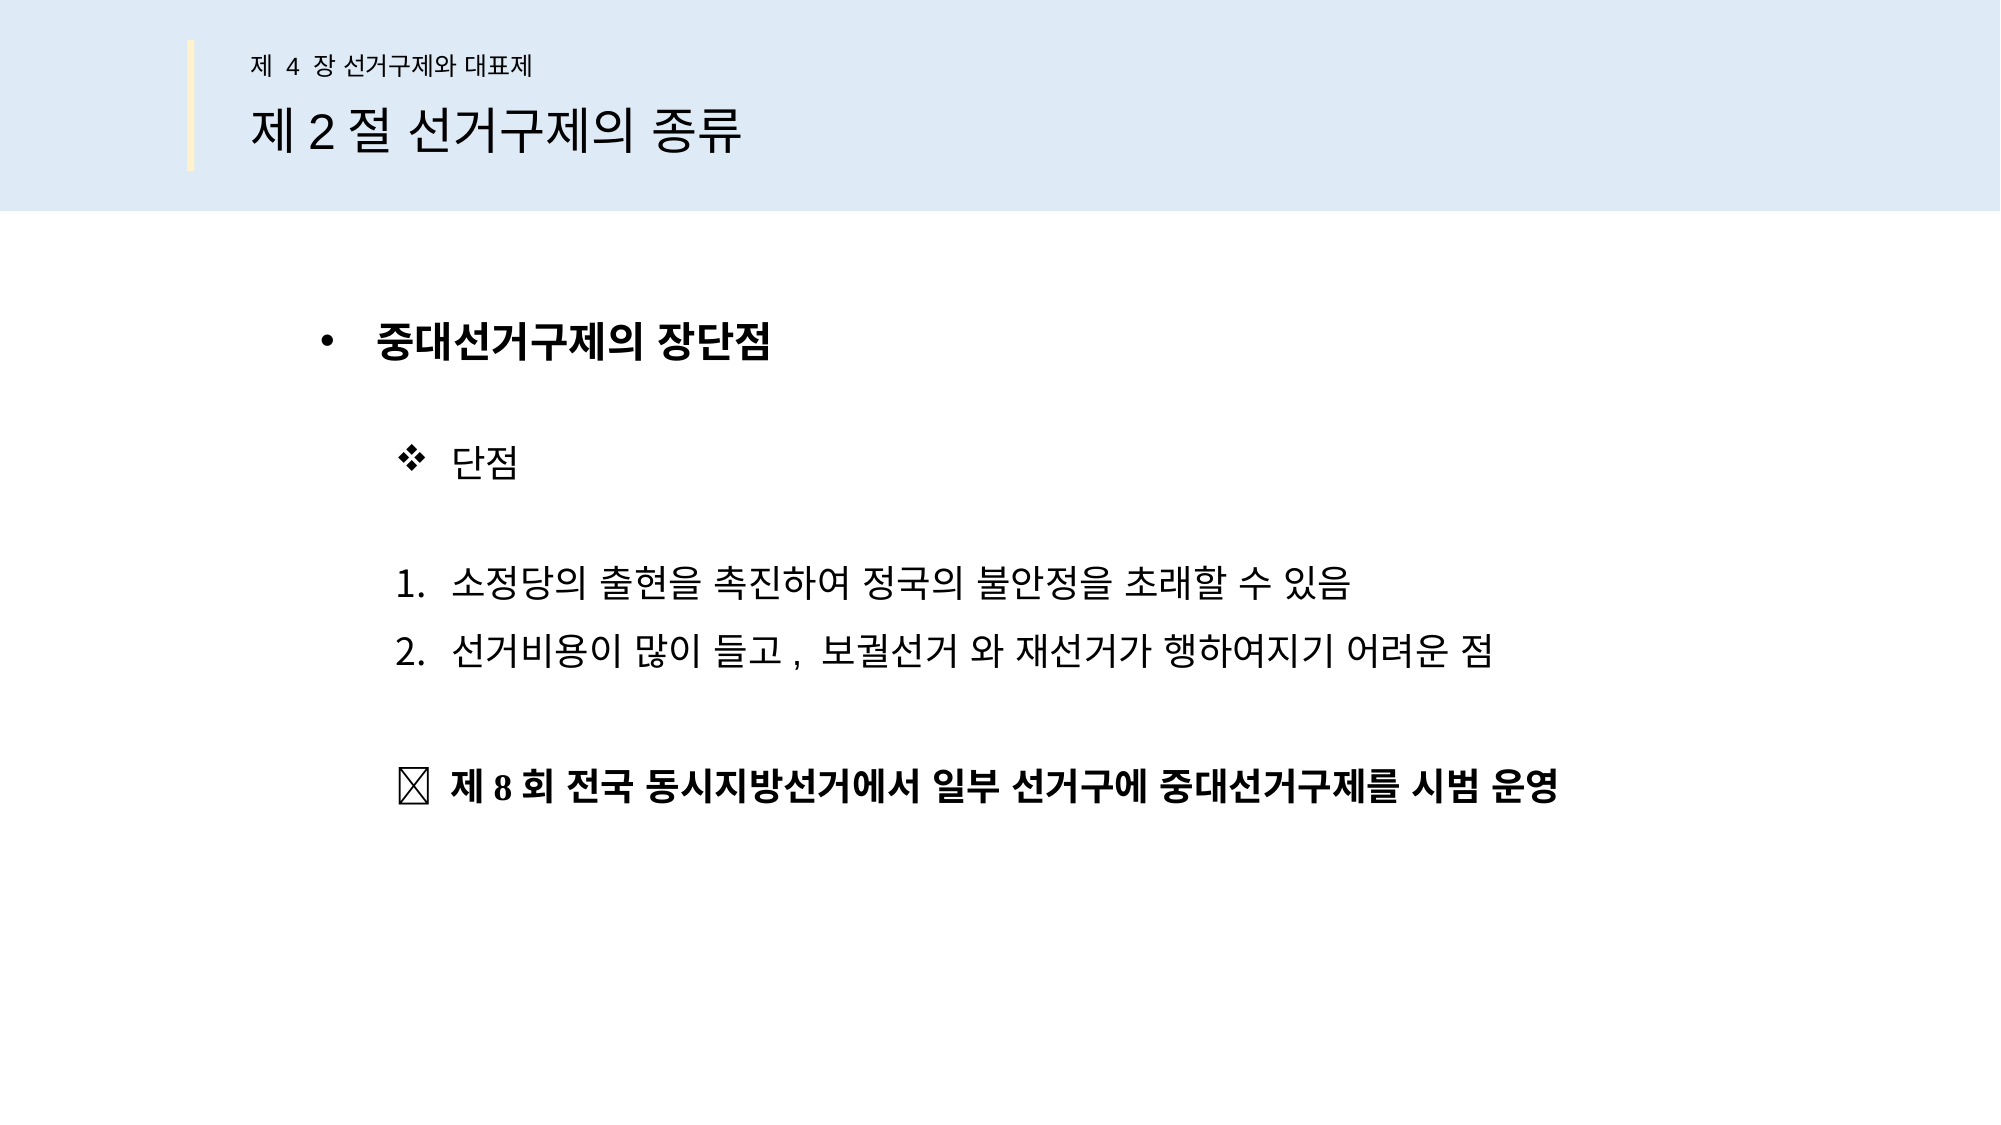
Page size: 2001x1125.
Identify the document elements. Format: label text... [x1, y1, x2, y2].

text_box [186, 39, 196, 172]
text_box 중대선거구제의 장단점 단점 소정당의 출현을 촉진하여 정국의 불안정을 초래할 수 있음 선거비용이 많이 들고, 보궐선거 와 재선거가 행하여지기 어려운 점  제8회 전국 동시지방선거에서 일부 선거구에 중대선거구제를 시범 운영 [305, 282, 1576, 816]
text_box 제 4 장 선거구제와 대표제 [235, 42, 550, 88]
text_box [0, 0, 2000, 212]
text_box 제2절 선거구제의 종류 [235, 92, 759, 168]
